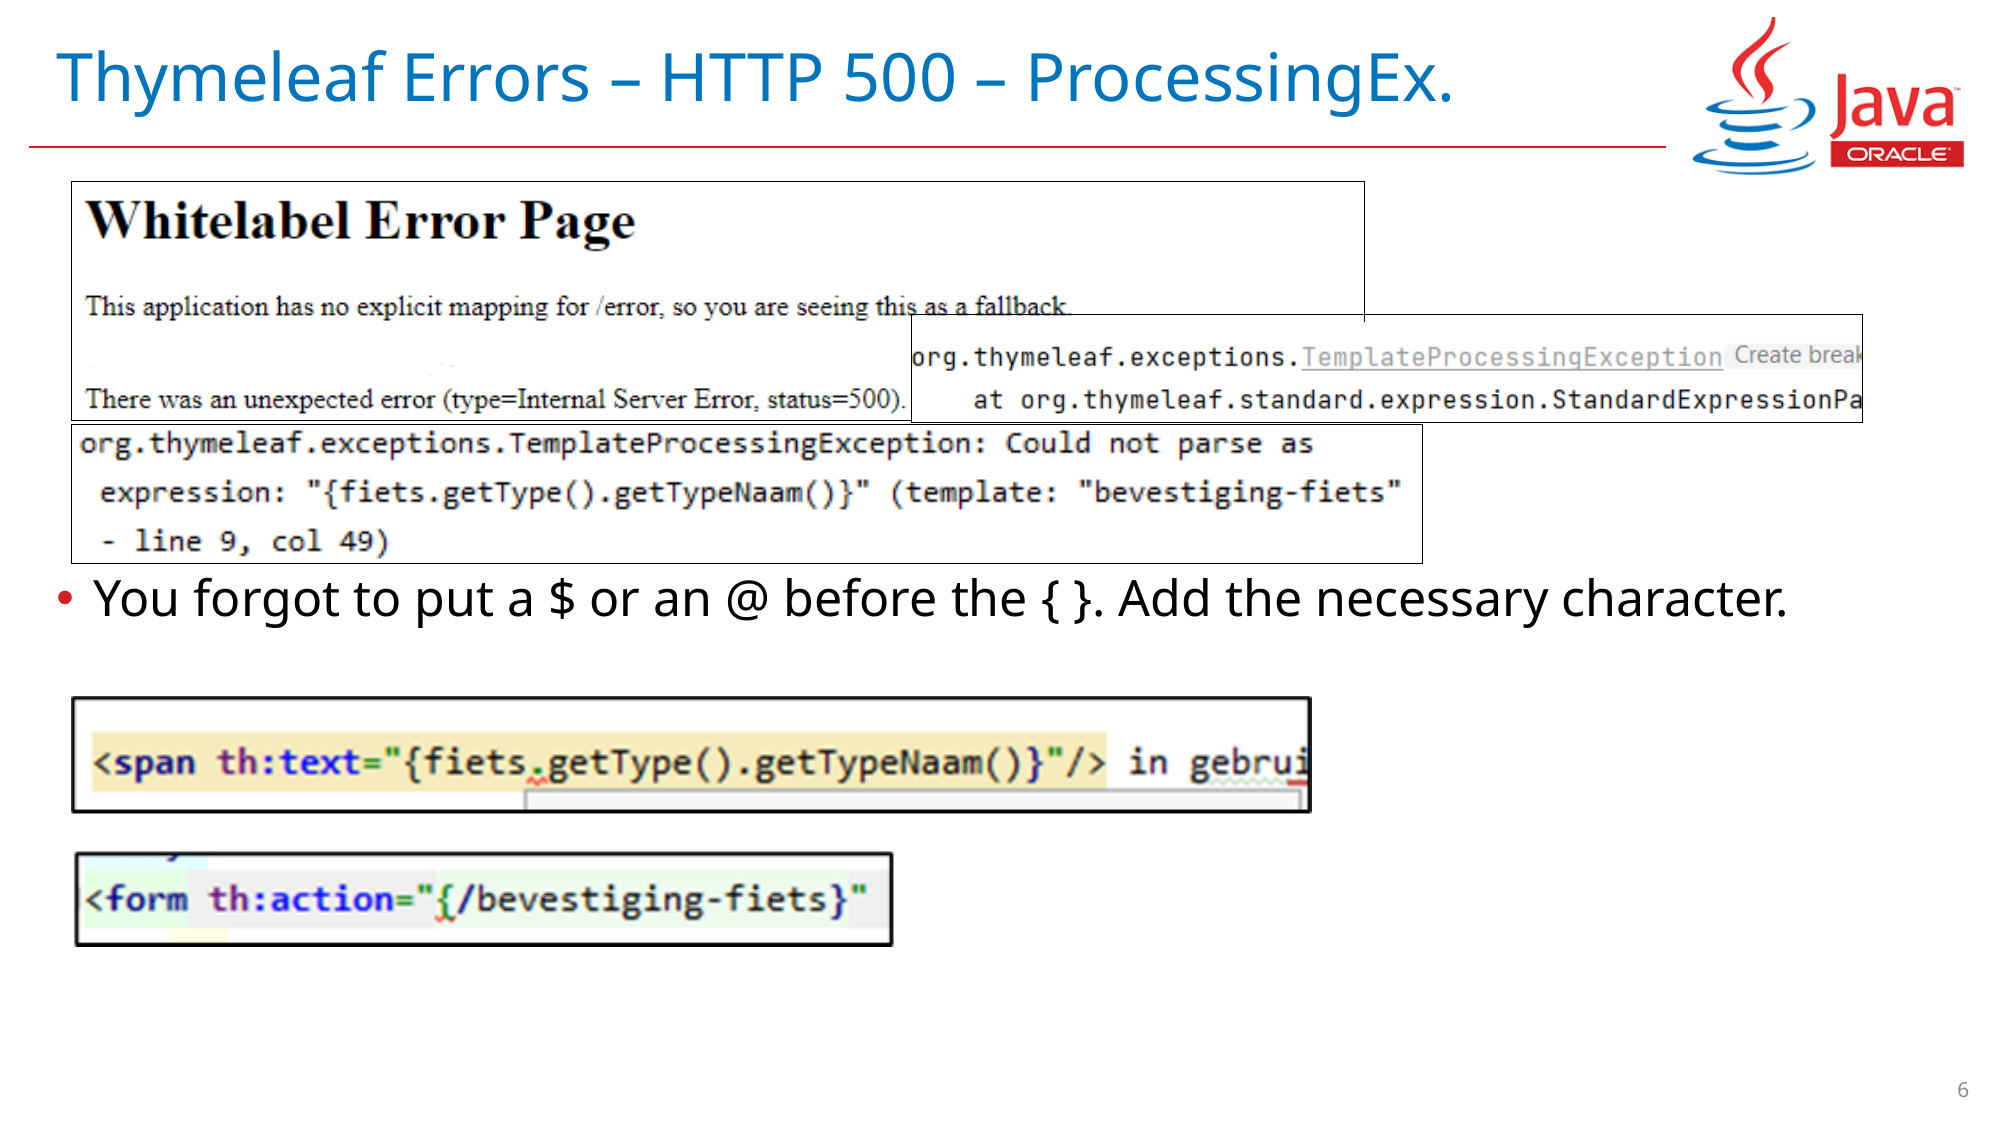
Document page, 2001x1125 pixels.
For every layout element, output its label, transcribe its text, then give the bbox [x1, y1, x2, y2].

title Thymeleaf Errors – HTTP 500 – ProcessingEx. [41, 12, 1863, 147]
slide_number 6 [1534, 1060, 1985, 1121]
picture [1665, 17, 1994, 184]
picture [71, 696, 1312, 947]
picture [71, 424, 1423, 565]
picture [71, 180, 1863, 423]
list You forgot to put a $ or an @ before the { }. Add the necessary character. [41, 185, 1968, 1056]
